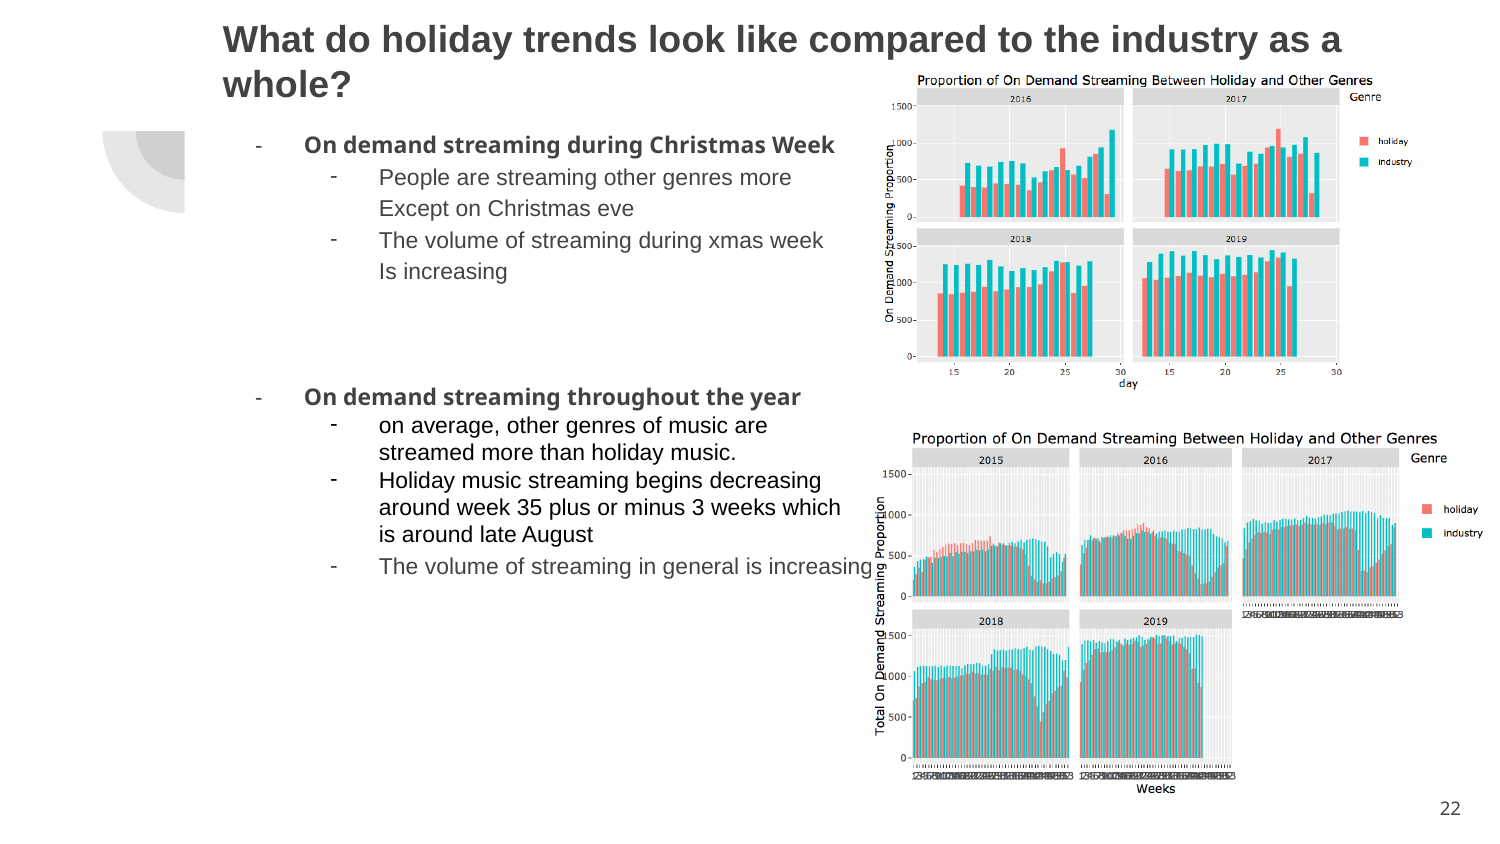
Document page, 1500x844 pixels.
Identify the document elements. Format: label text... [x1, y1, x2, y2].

picture [871, 421, 1490, 802]
picture [878, 66, 1419, 398]
list On demand streaming during Christmas Week People are streaming other genres more Except on Christmas eve The volume of streaming during xmas week Is increasing On demand streaming throughout the year on average, other genres of music are streamed more than holiday music. Holiday music streaming begins decreasing around week 35 plus or minus 3 weeks which is around late August The volume of streaming in general is increasing [213, 111, 1368, 744]
title What do holiday trends look like compared to the industry as a whole? [207, 0, 1362, 119]
slide_number ‹#› [1386, 811, 1477, 842]
